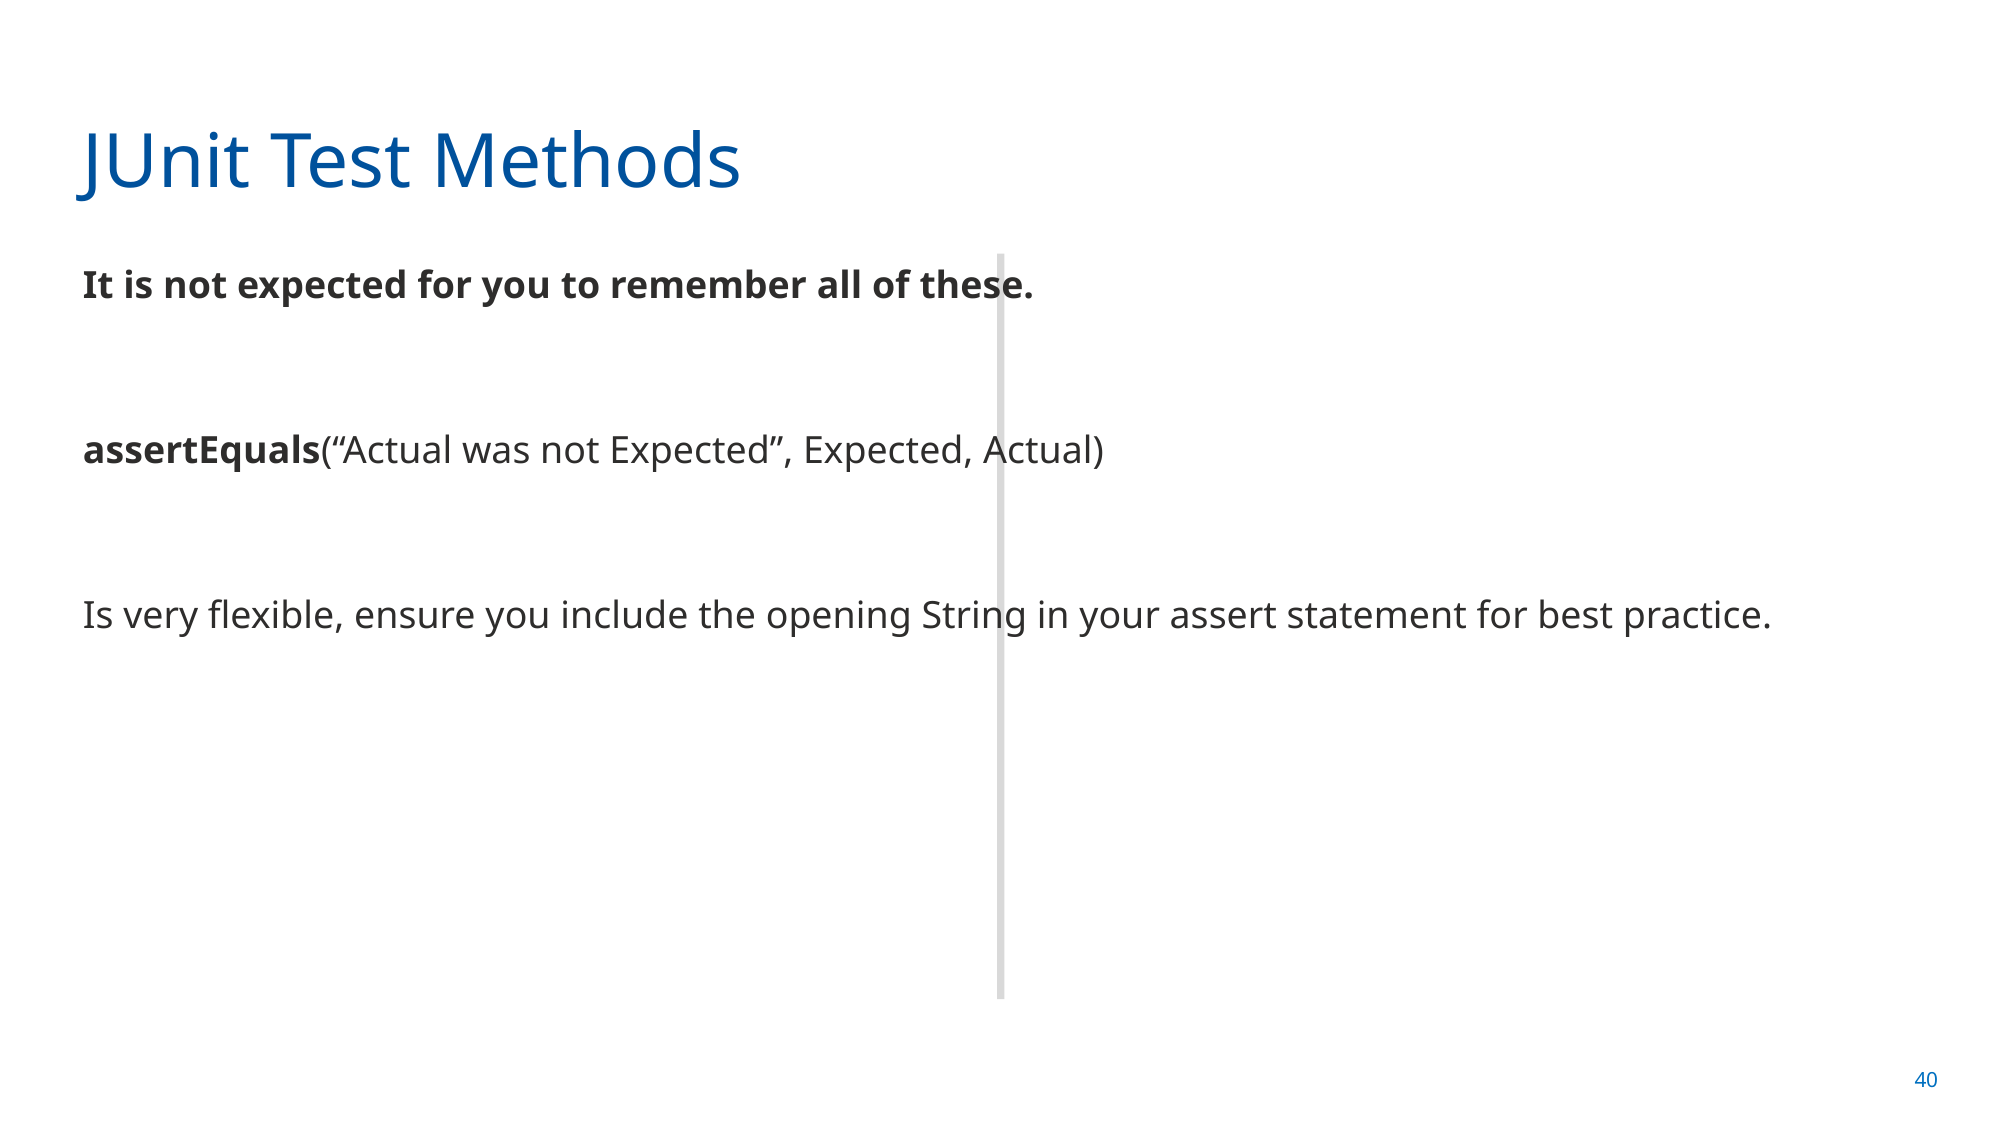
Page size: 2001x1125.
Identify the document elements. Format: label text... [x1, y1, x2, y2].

list It is not expected for you to remember all of these. assertEquals(“Actual was not Expected”, Expected, Actual) Is very flexible, ensure you include the opening String in your assert statement for best practice. [67, 253, 1911, 1000]
title JUnit Test Methods [67, 20, 1565, 210]
